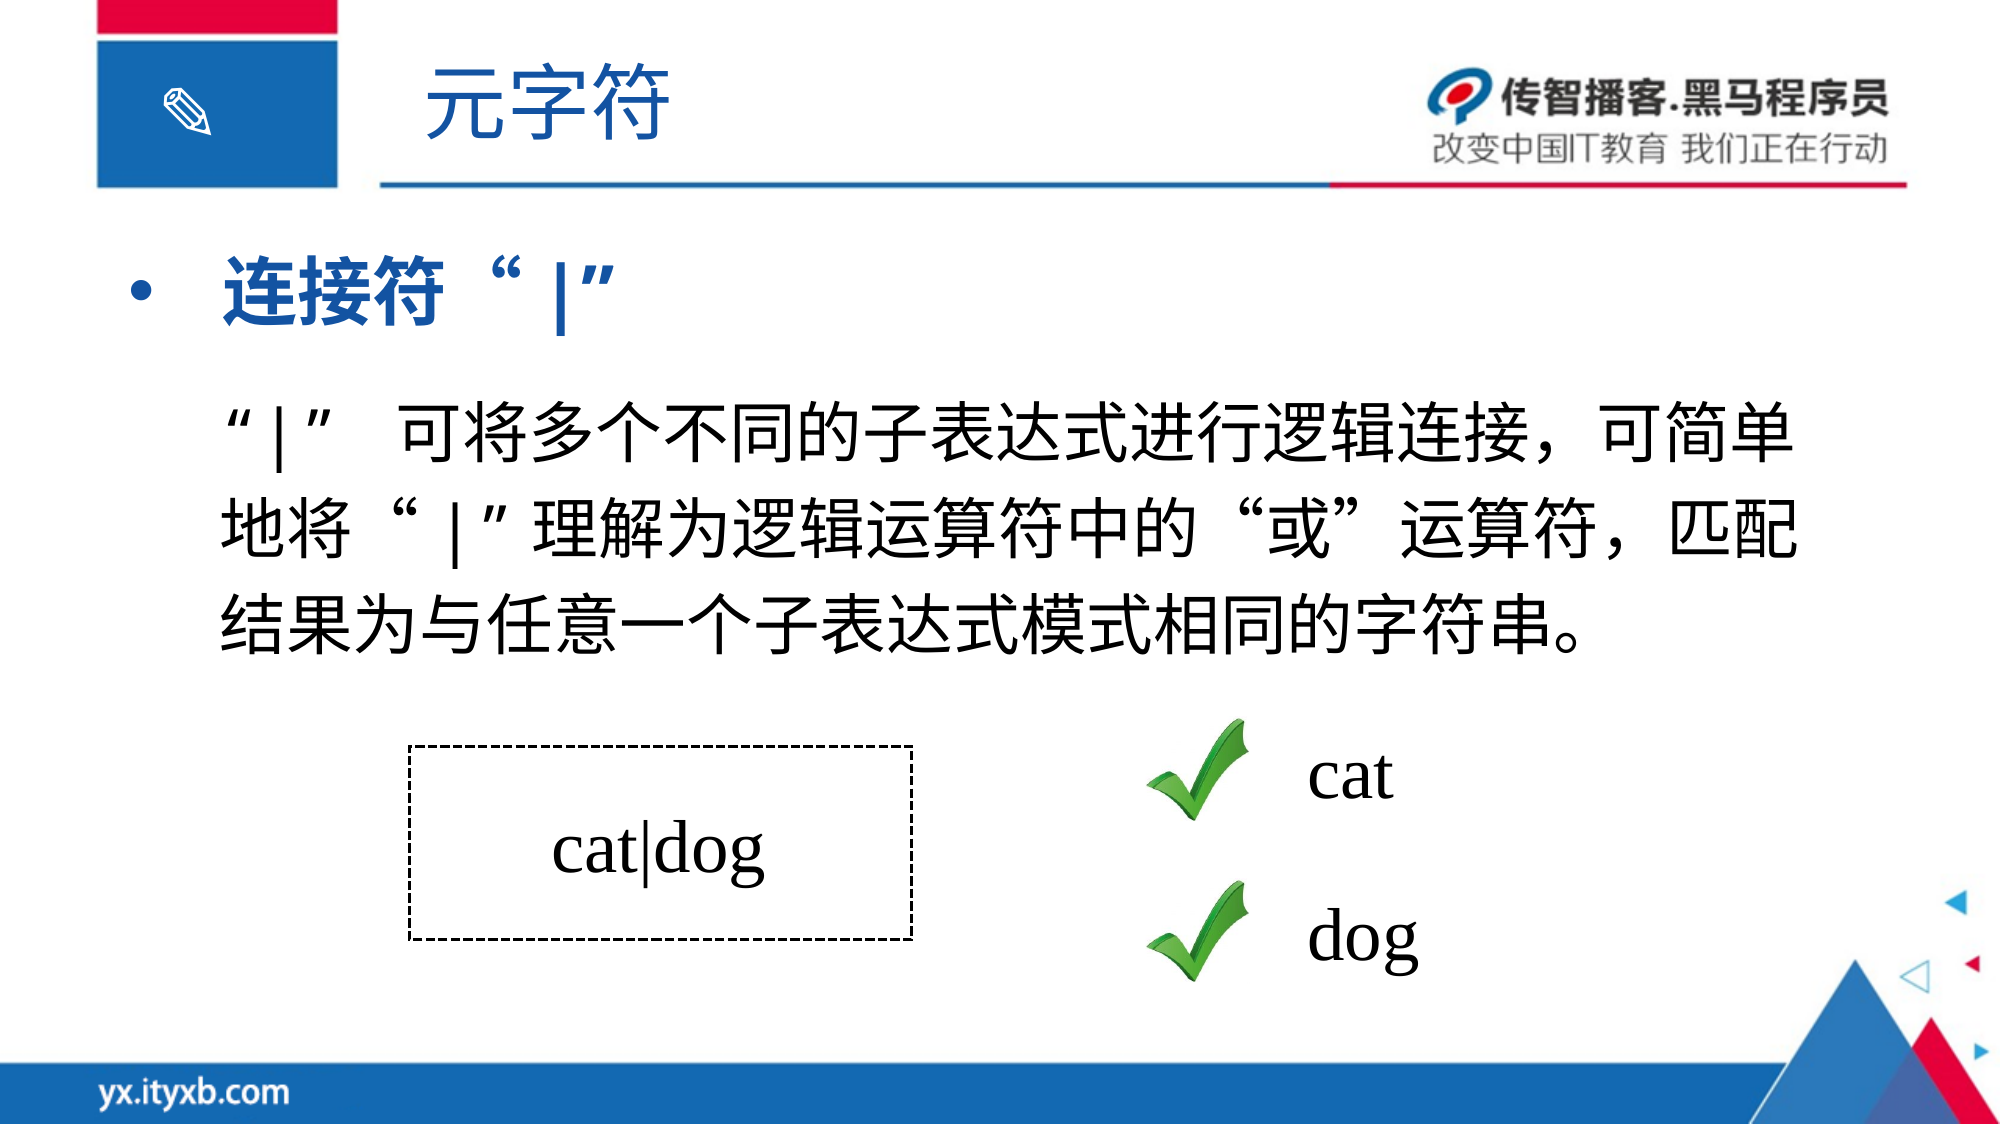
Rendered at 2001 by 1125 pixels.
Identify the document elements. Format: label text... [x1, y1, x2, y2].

text_box cat|dog [536, 789, 784, 895]
text_box cat [1292, 716, 1410, 822]
text_box 元字符 [409, 43, 1292, 158]
text_box dog [1292, 878, 1435, 983]
text_box [409, 746, 912, 940]
picture [0, 0, 2000, 1124]
text_box “|” 可将多个不同的子表达式进行逻辑连接，可简单地将“|”理解为逻辑运算符中的“或”运算符，匹配结果为与任意一个子表达式模式相同的字符串。 [204, 367, 1855, 671]
text_box 连接符“|” [113, 237, 1313, 342]
